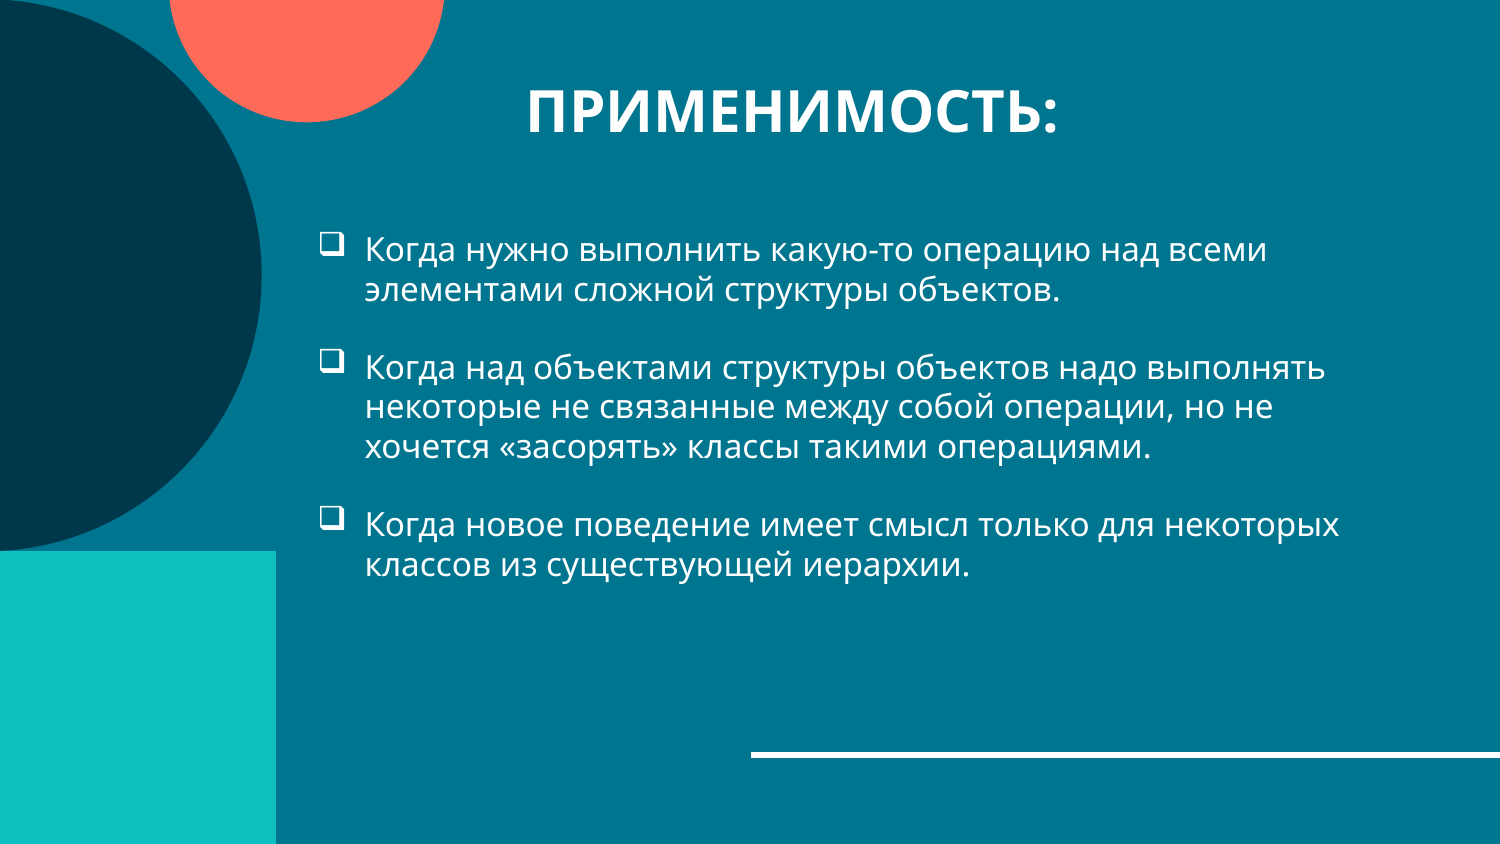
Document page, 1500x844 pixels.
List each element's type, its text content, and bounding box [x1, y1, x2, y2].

text_box Когда нужно выполнить какую-то операцию над всеми элементами сложной структуры объектов. Когда над объектами структуры объектов надо выполнять некоторые не связанные между собой операции, но не хочется «засорять» классы такими операциями. Когда новое поведение имеет смысл только для некоторых классов из существующей иерархии. [302, 221, 1376, 591]
text_box ПРИМЕНИМОСТЬ: [510, 58, 1264, 153]
